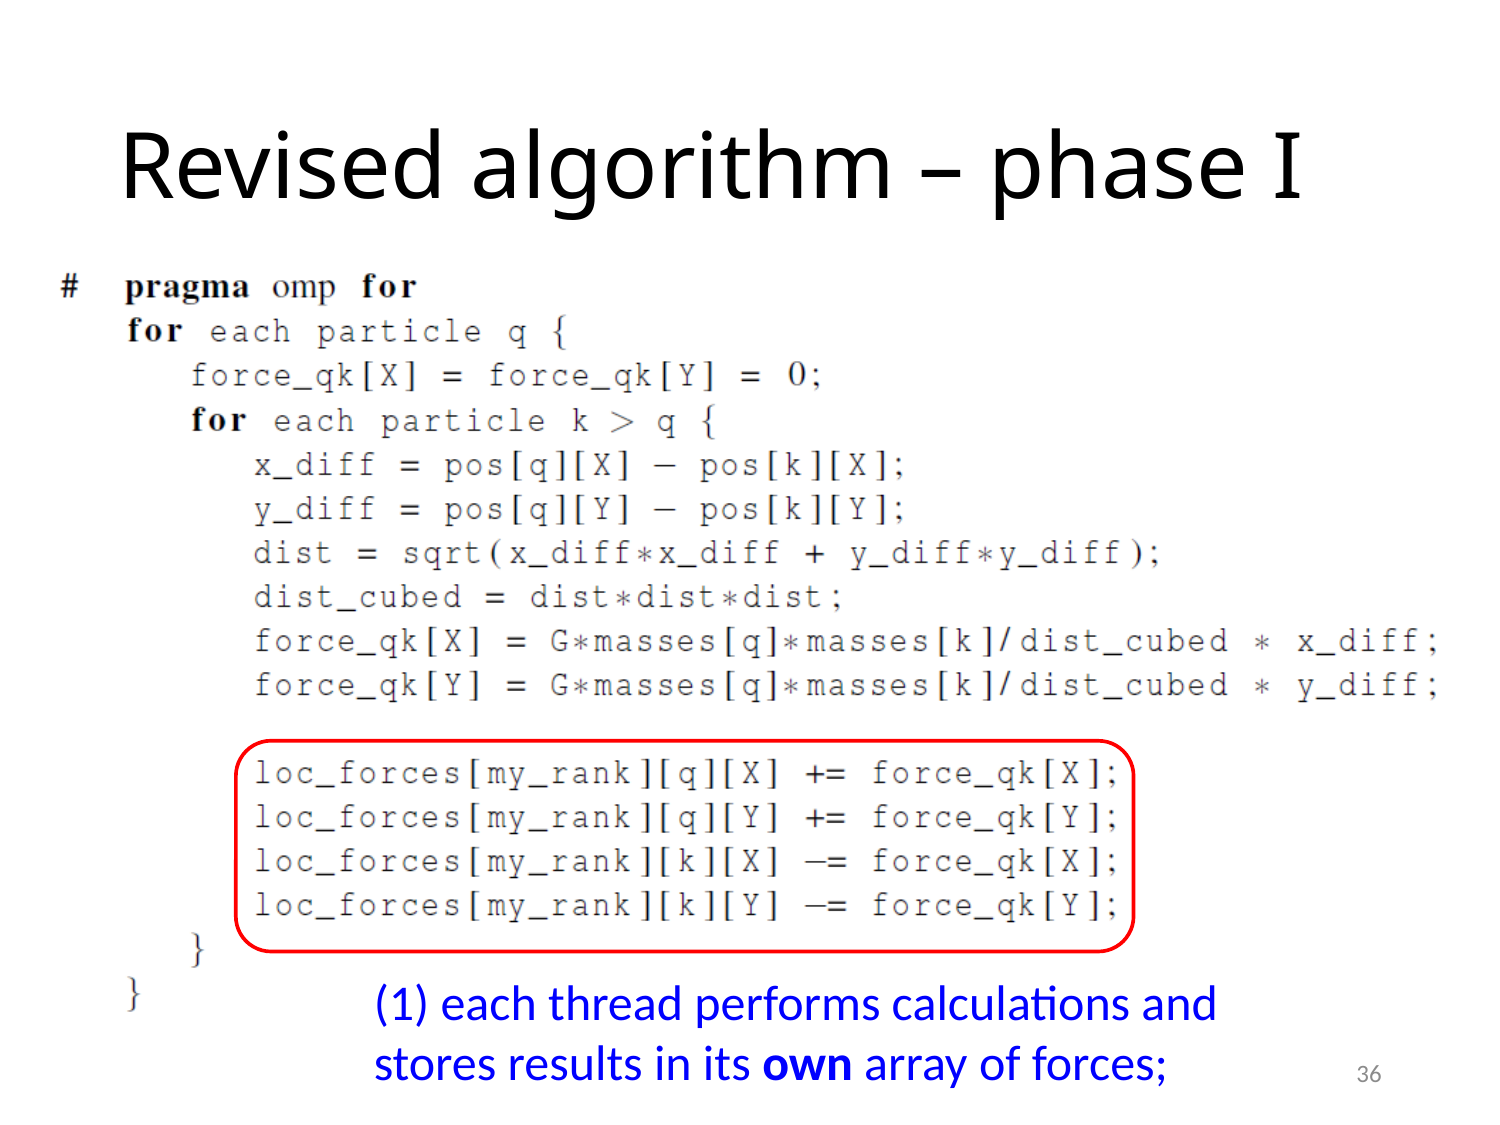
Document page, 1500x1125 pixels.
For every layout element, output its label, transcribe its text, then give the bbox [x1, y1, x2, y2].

picture [41, 255, 1453, 1019]
text_box (1) each thread performs calculations and stores results in its own array of forces; [358, 1019, 1319, 1098]
title Revised algorithm – phase I [103, 59, 1397, 255]
slide_number 36 [1059, 1042, 1397, 1103]
